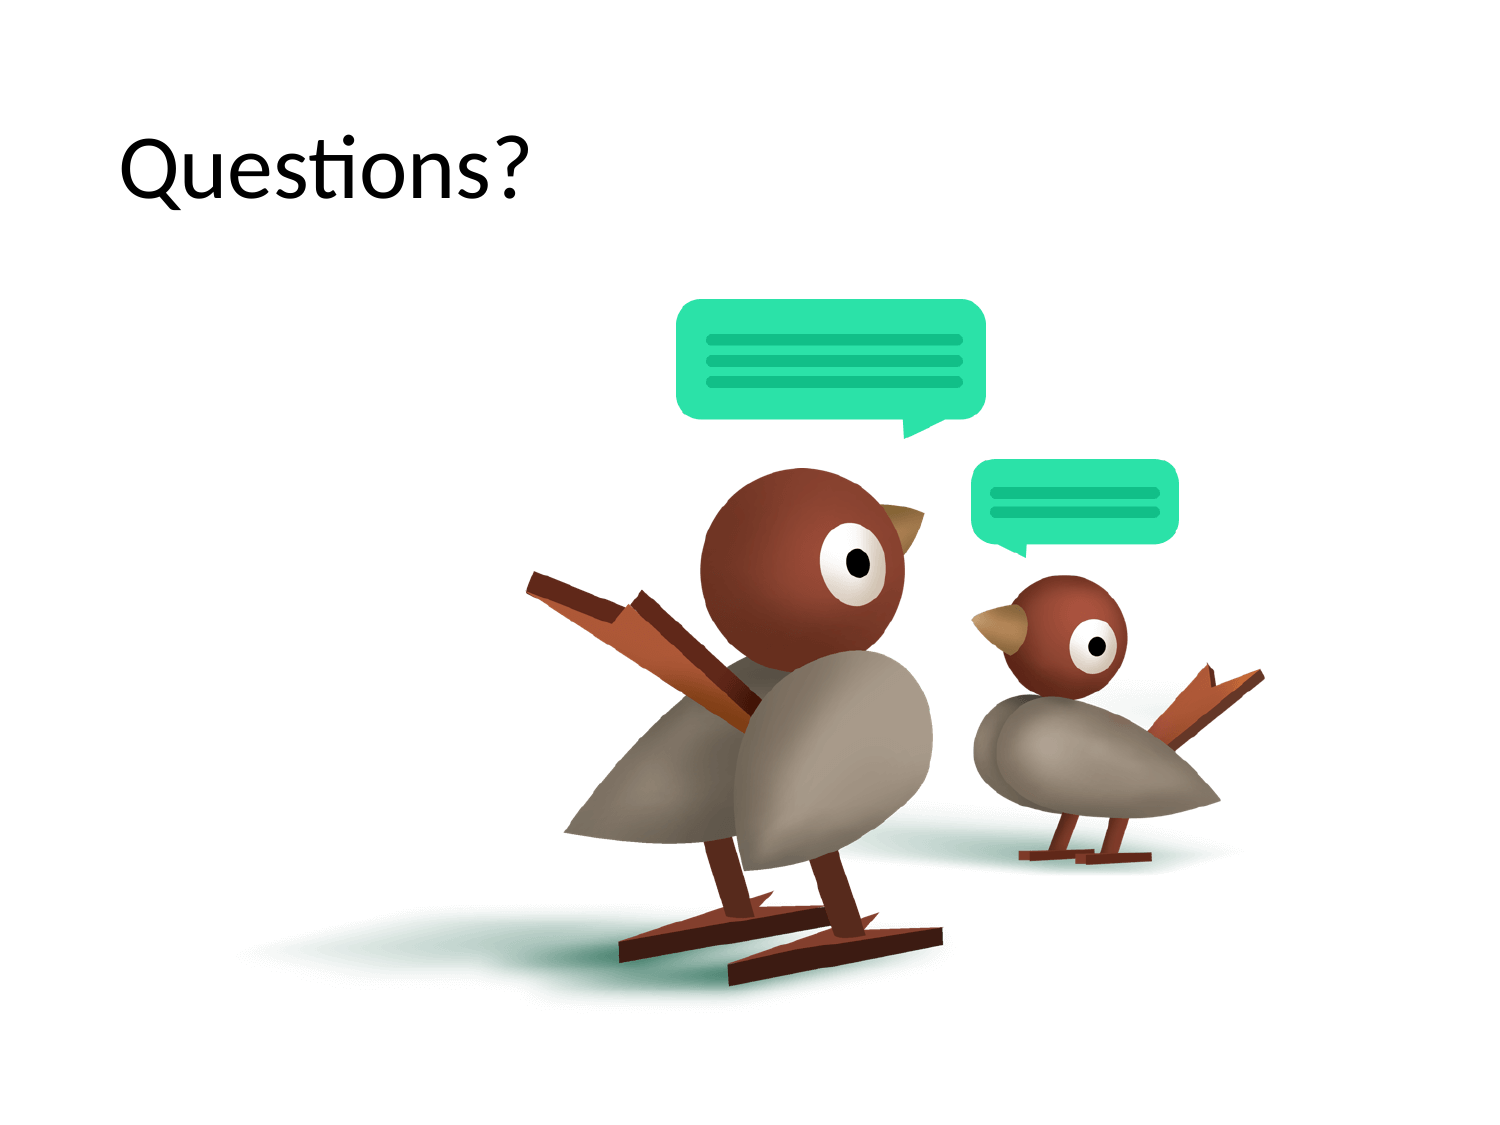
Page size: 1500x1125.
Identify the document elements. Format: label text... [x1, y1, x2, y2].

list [234, 299, 1265, 1014]
title Questions? [103, 59, 1397, 278]
